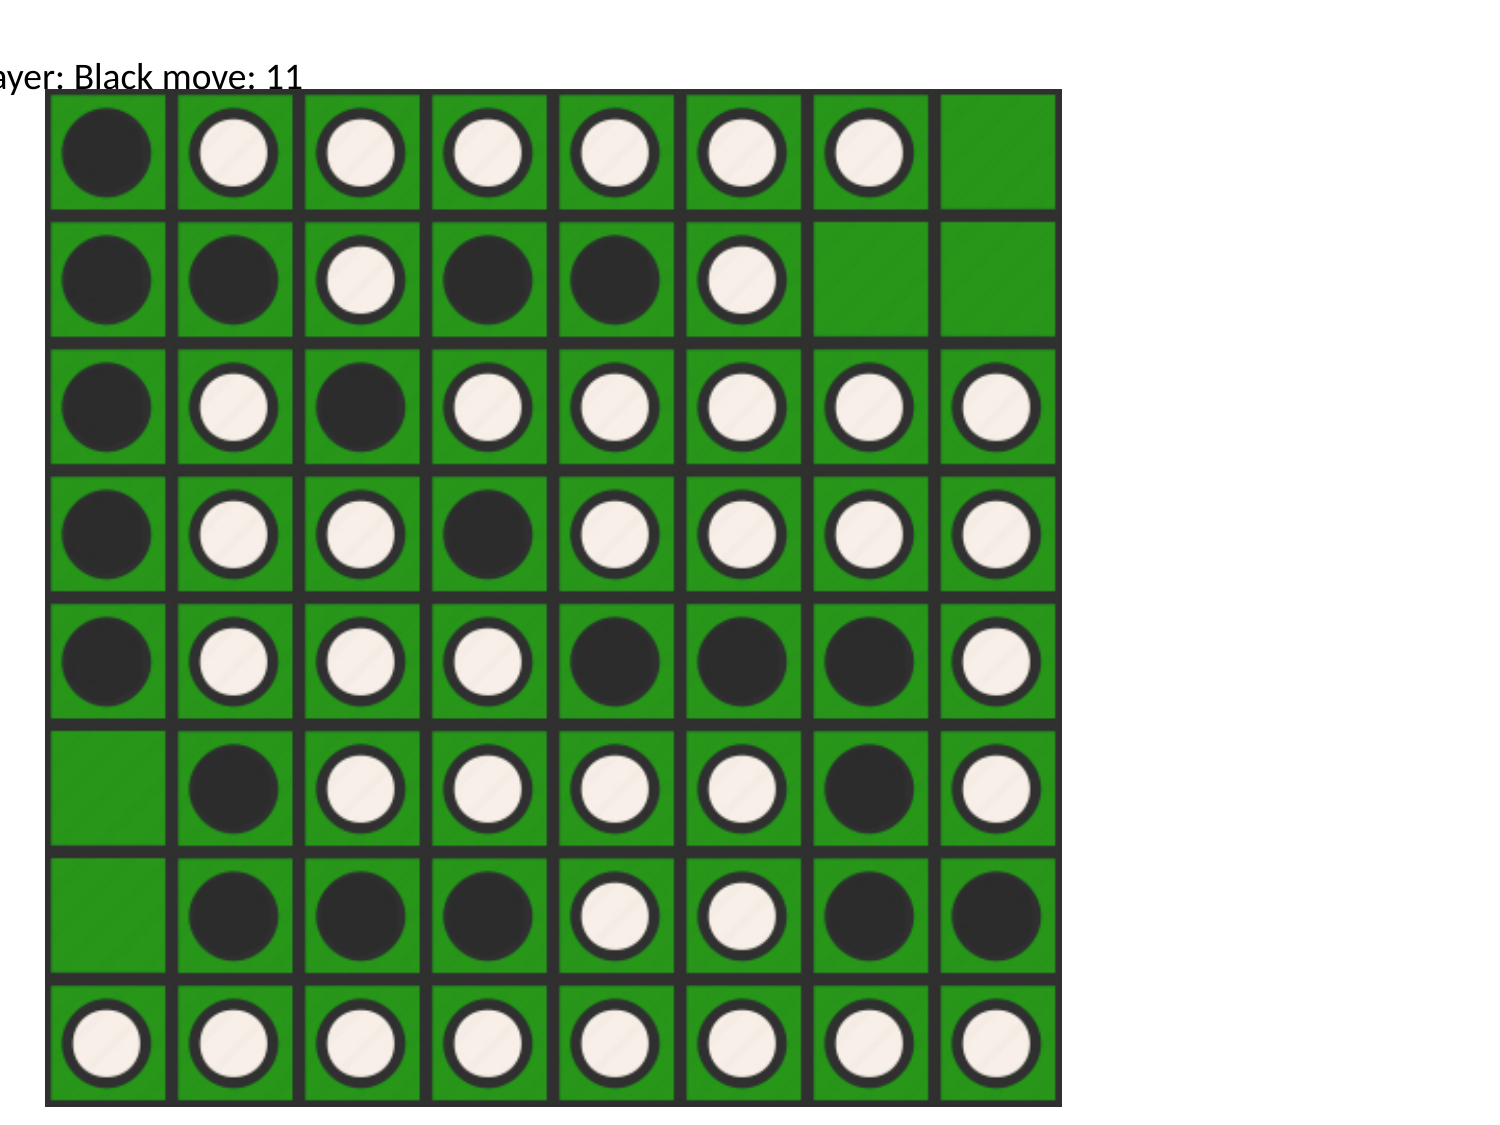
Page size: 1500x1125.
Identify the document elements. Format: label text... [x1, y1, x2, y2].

picture [44, 89, 1062, 1107]
text_box turn: 55 player: Black move: 11 [0, 44, 319, 105]
